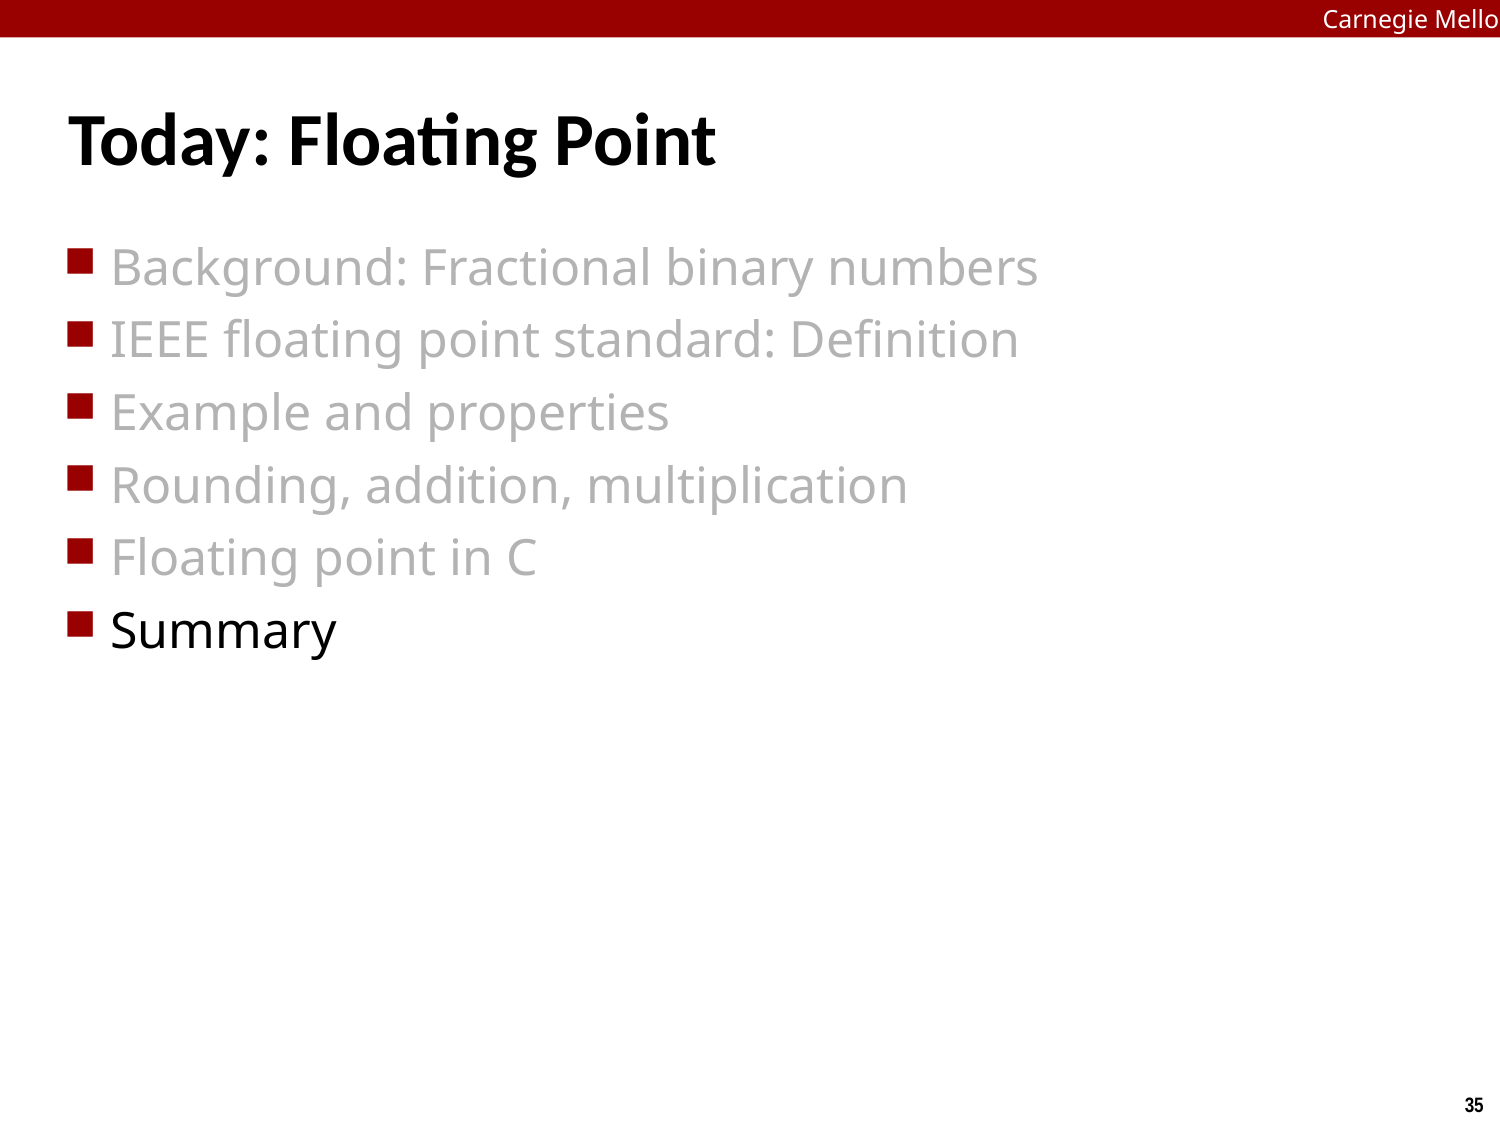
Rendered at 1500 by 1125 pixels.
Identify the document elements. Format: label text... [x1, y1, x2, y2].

text_box Carnegie Mellon [1322, 3, 1500, 33]
list Background: Fractional binary numbers IEEE floating point standard: Definition Example and properties Rounding, addition, multiplication Floating point in C Summary [62, 228, 1438, 1122]
title Today: Floating Point [62, 41, 1438, 228]
text_box [0, 0, 1500, 38]
